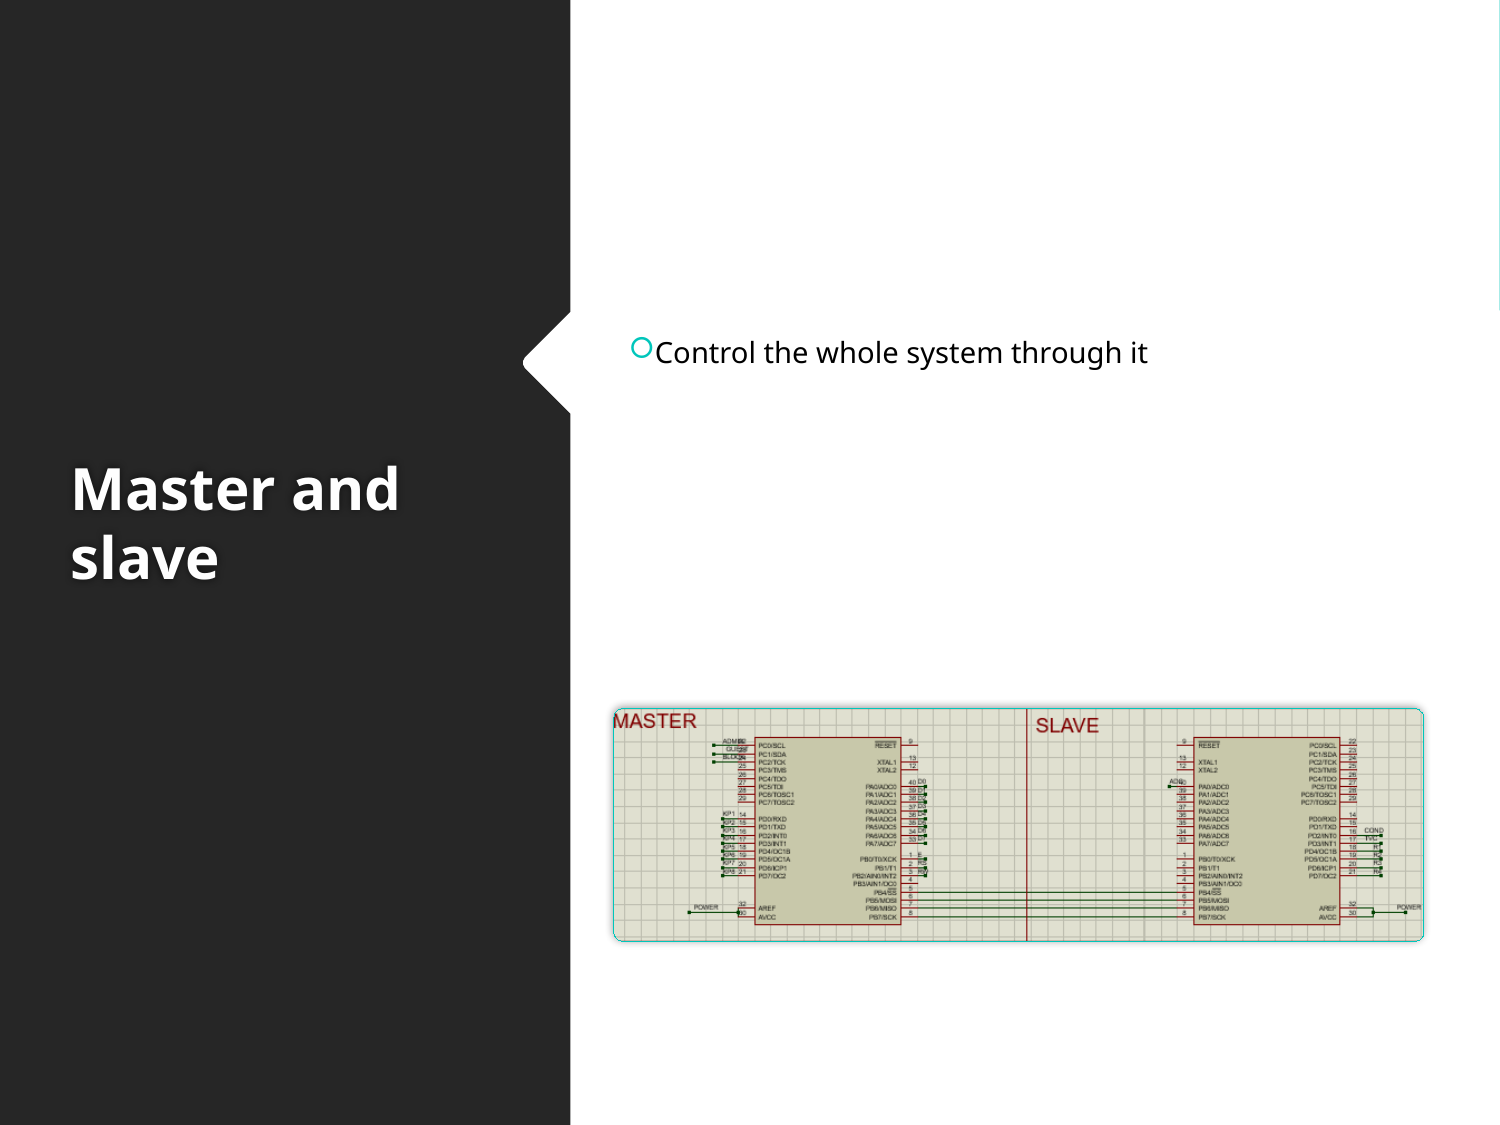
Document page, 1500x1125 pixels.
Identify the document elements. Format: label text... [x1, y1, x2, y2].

title Master and slave [55, 73, 508, 971]
text_box [525, 0, 1500, 1125]
text_box Control the whole system through it [613, 73, 1424, 631]
text_box [0, 0, 572, 1125]
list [613, 708, 1425, 942]
